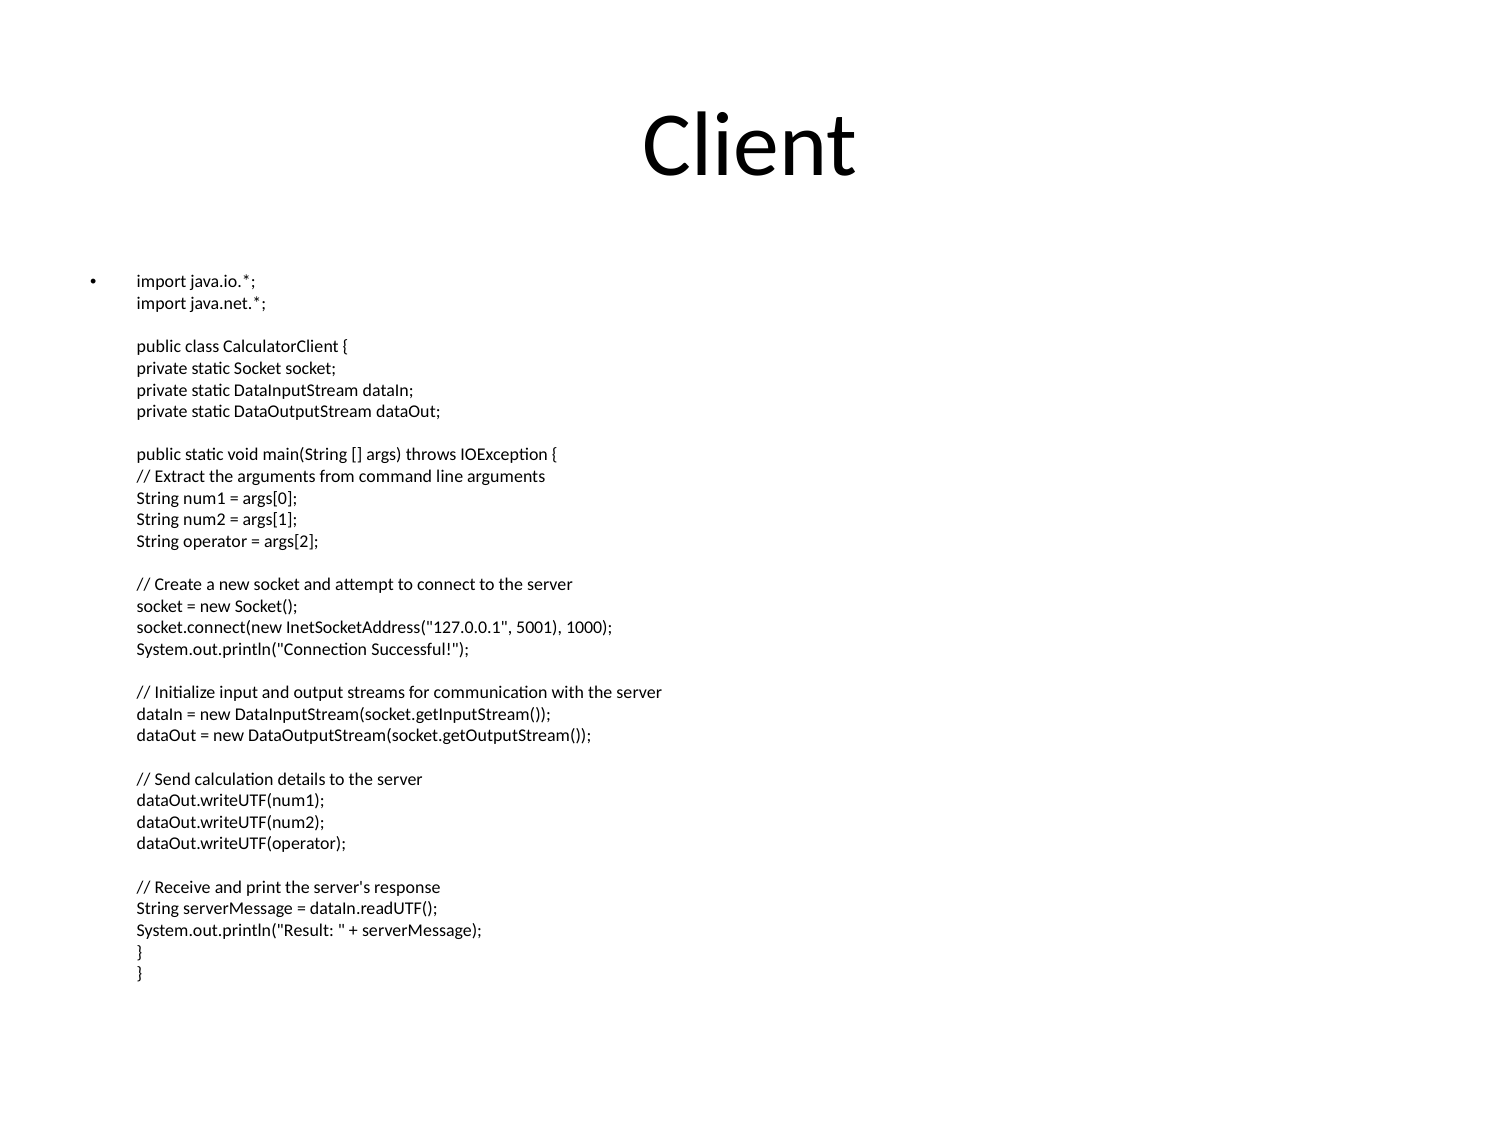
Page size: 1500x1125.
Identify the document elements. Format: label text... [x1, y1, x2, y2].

title Client [75, 45, 1425, 233]
list import java.io.*; import java.net.*; public class CalculatorClient { private static Socket socket; private static DataInputStream dataIn; private static DataOutputStream dataOut; public static void main(String [] args) throws IOException { // Extract the arguments from command line arguments String num1 = args[0]; String num2 = args[1]; String operator = args[2]; // Create a new socket and attempt to connect to the server socket = new Socket(); socket.connect(new InetSocketAddress("127.0.0.1", 5001), 1000); System.out.println("Connection Successful!"); // Initialize input and output streams for communication with the server dataIn = new DataInputStream(socket.getInputStream()); dataOut = new DataOutputStream(socket.getOutputStream()); // Send calculation details to the server dataOut.writeUTF(num1); dataOut.writeUTF(num2); dataOut.writeUTF(operator); // Receive and print the server's response String serverMessage = dataIn.readUTF(); System.out.println("Result: " + serverMessage); } } [75, 262, 1425, 1005]
